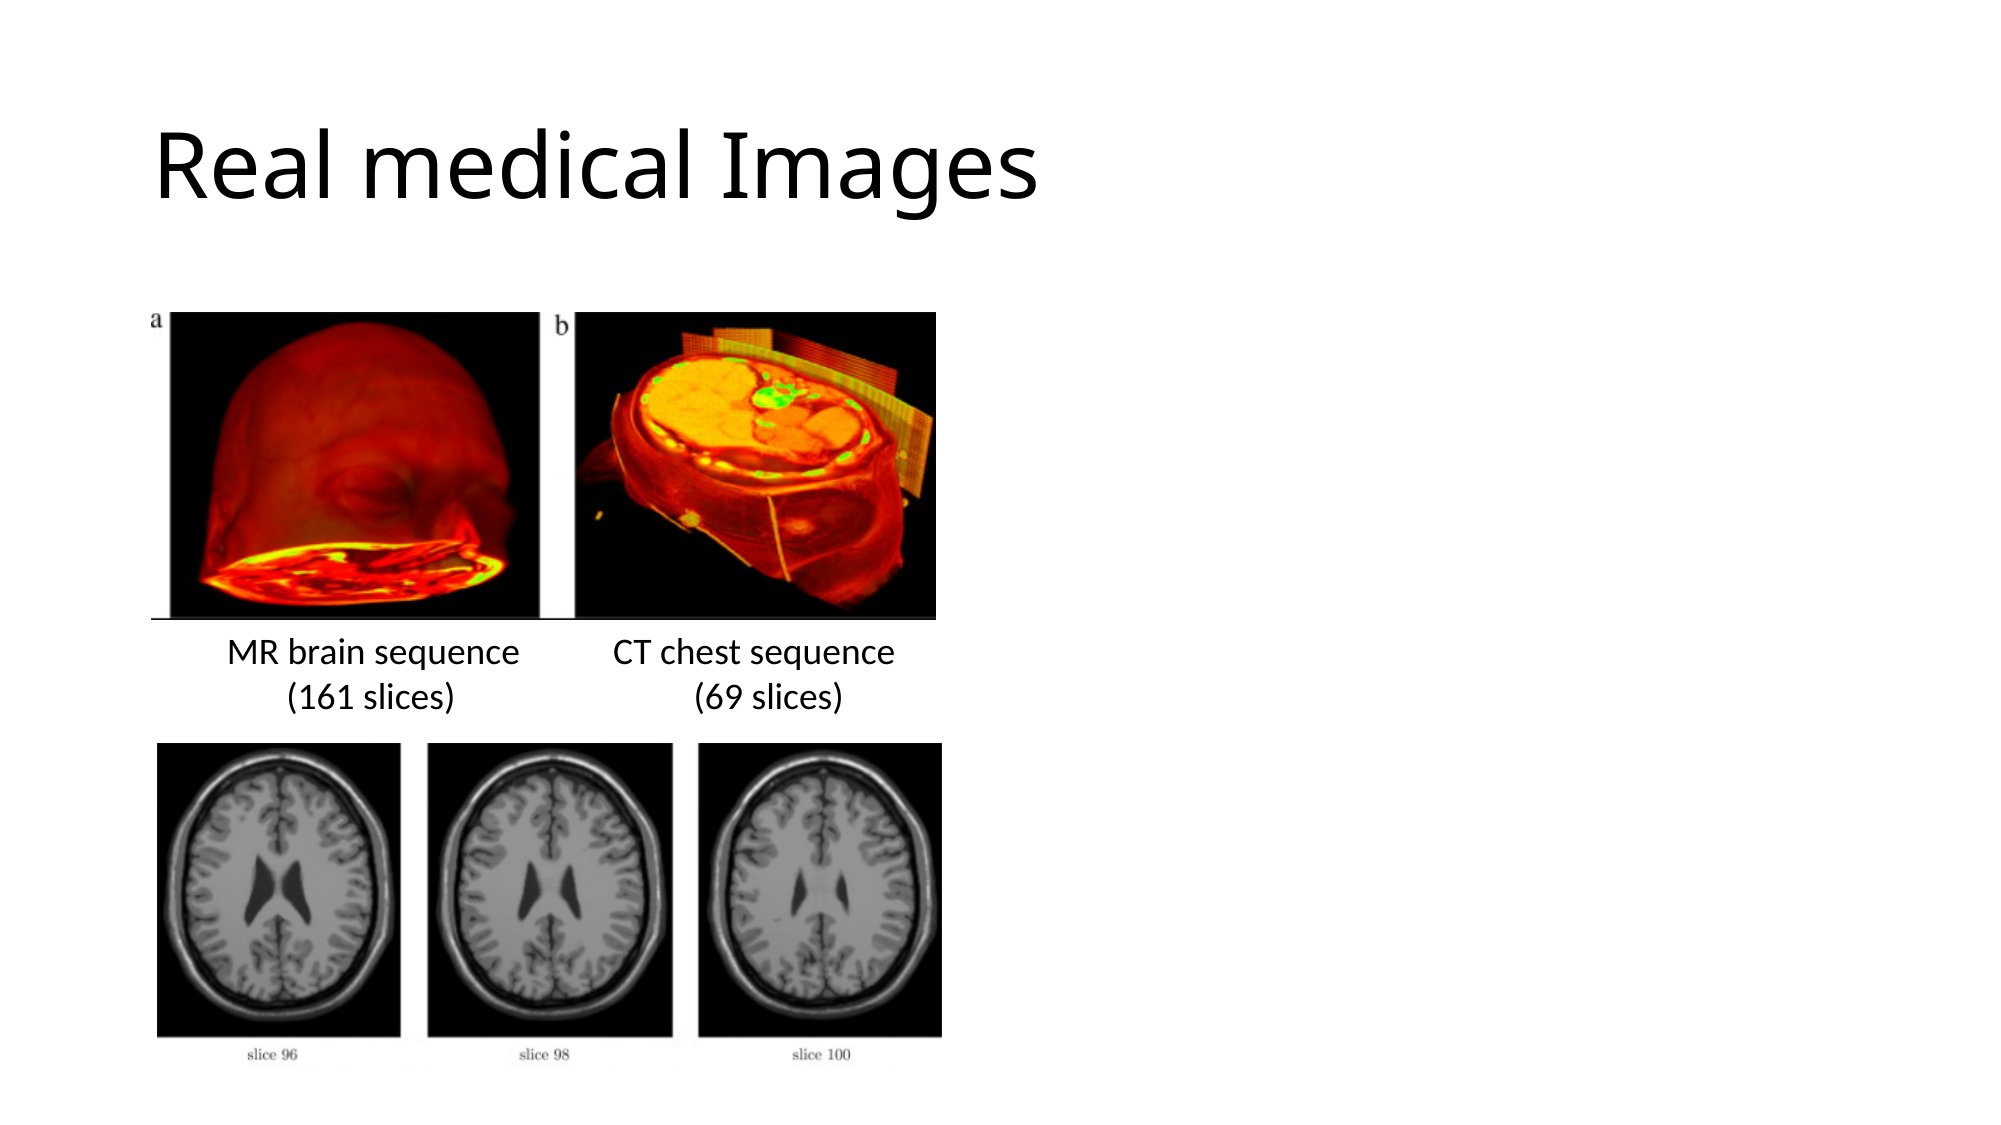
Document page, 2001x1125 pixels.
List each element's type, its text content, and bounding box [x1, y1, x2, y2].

title Real medical Images [137, 59, 1863, 278]
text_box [151, 313, 1070, 726]
picture [151, 739, 950, 1068]
